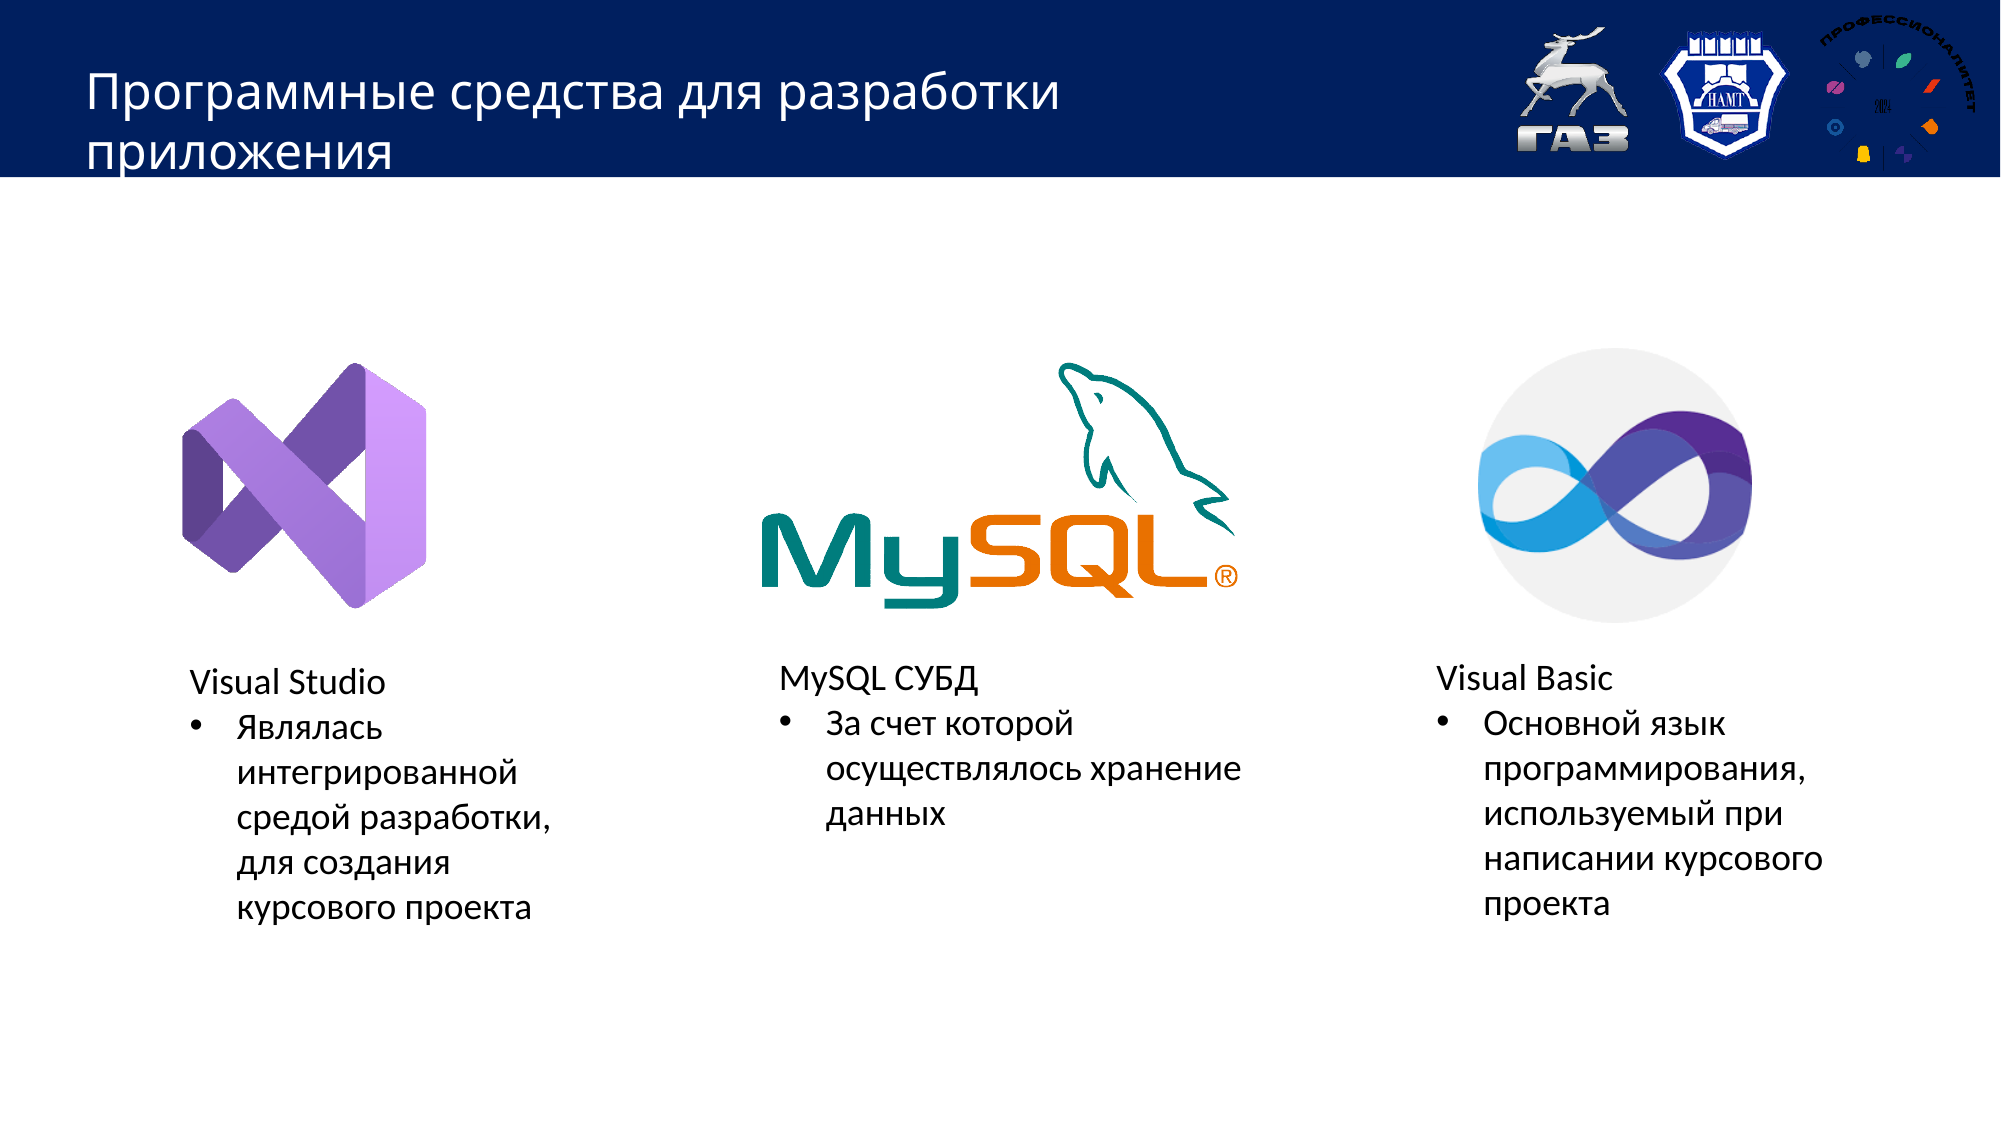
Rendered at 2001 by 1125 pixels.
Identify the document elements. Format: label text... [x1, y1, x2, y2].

text_box MySQL СУБД За счет которой осуществлялось хранение данных [764, 645, 1327, 841]
text_box Visual Studio Являлась интегрированной средой разработки, для создания курсового проекта [174, 649, 613, 935]
text_box Visual Basic Основной язык программирования, используемый при написании курсового проекта [1421, 645, 1898, 931]
picture [761, 362, 1239, 609]
picture [1477, 348, 1753, 623]
picture [1458, 0, 1996, 189]
picture [85, 362, 523, 609]
title Программные средства для разработки приложения [83, 57, 1357, 248]
